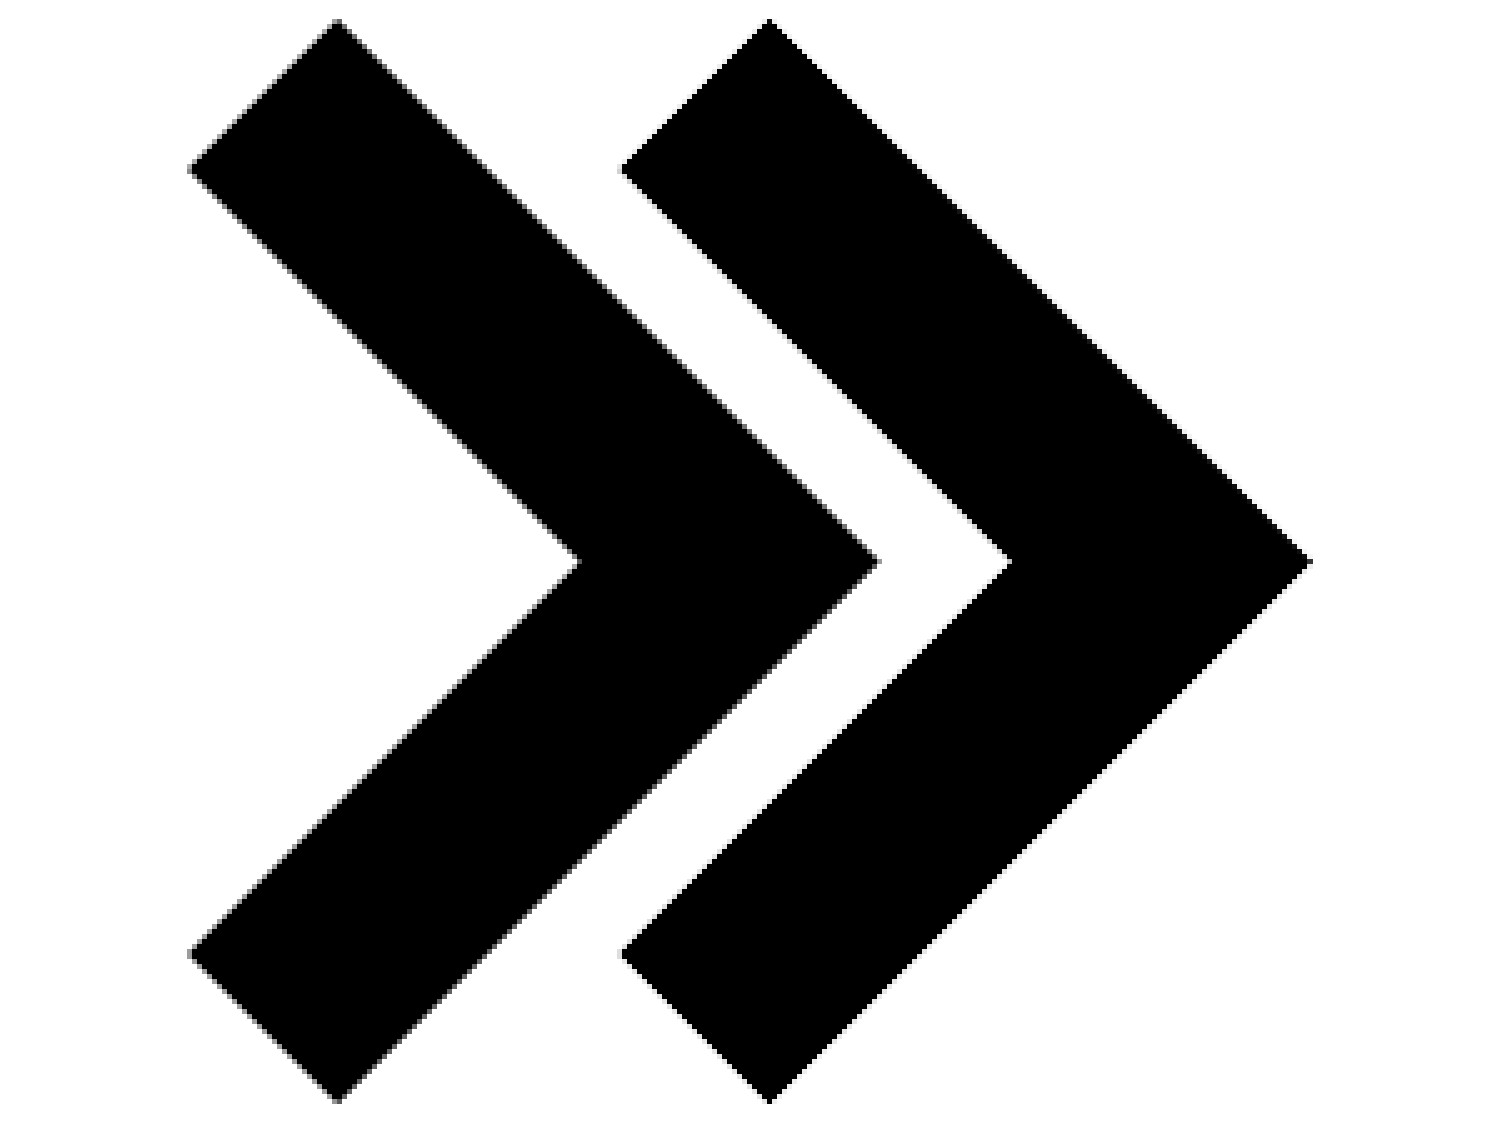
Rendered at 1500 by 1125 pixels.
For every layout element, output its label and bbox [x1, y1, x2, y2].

list [187, 0, 1313, 1125]
